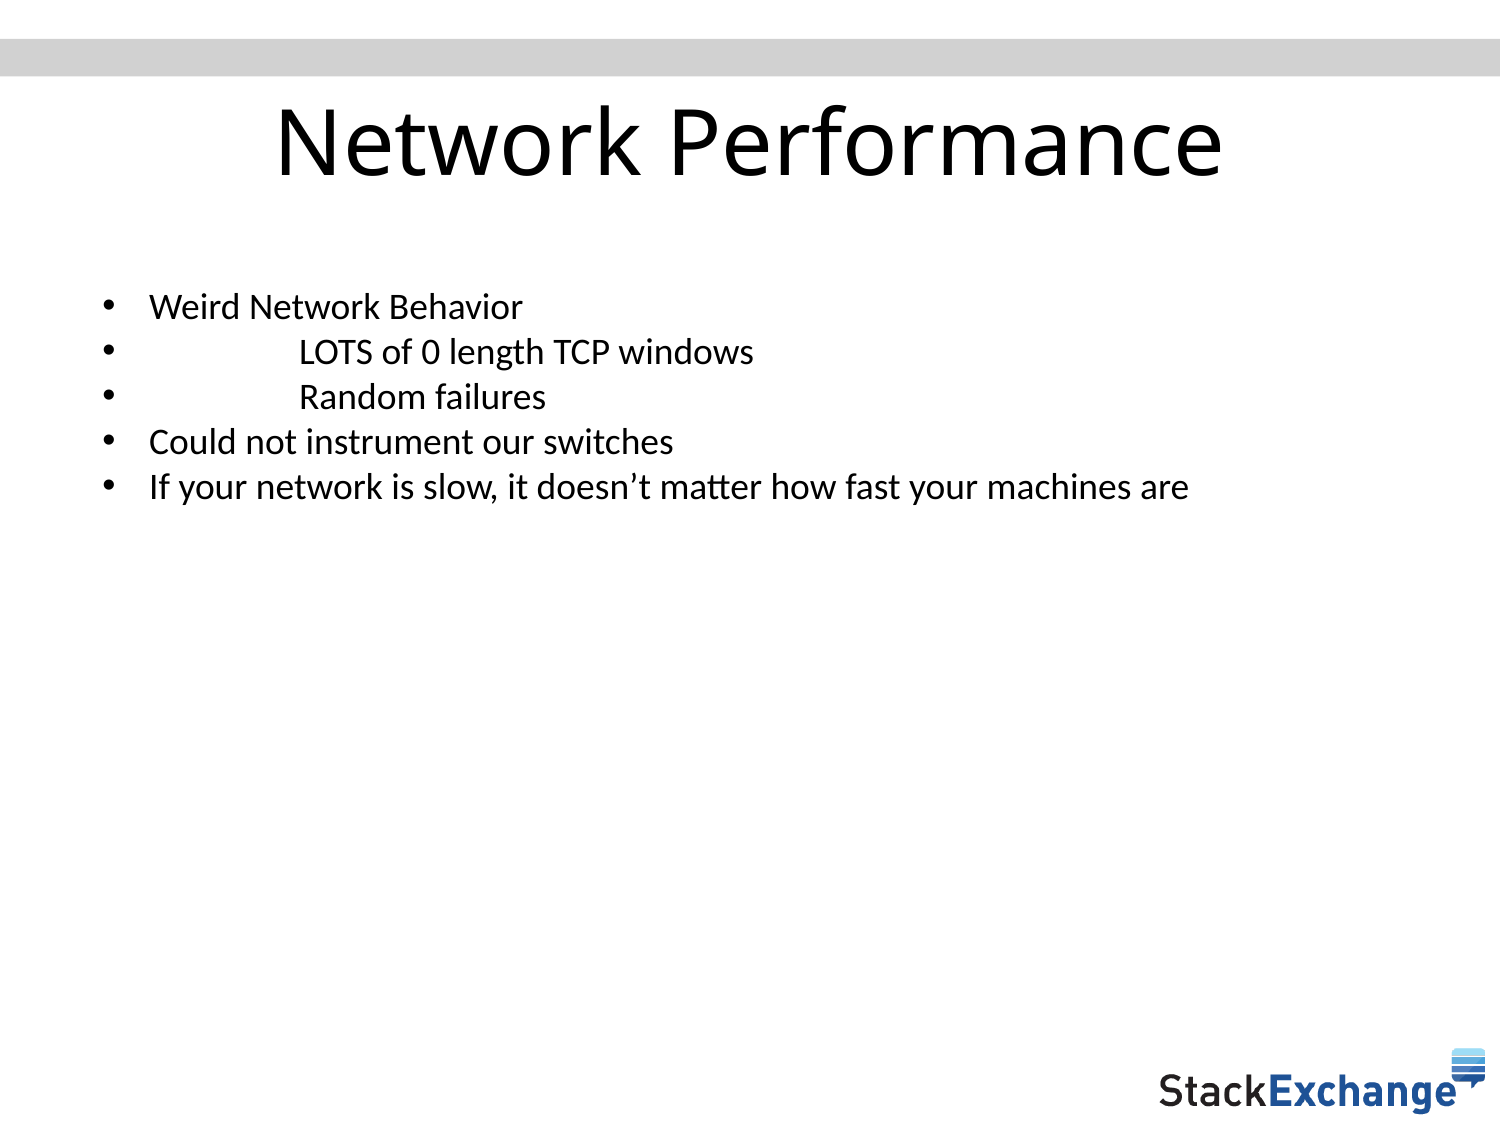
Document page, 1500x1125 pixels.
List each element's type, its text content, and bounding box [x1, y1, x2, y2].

text_box Weird Network Behavior LOTS of 0 length TCP windows Random failures Could not instrument our switches If your network is slow, it doesn’t matter how fast your machines are [87, 274, 1413, 560]
picture [1140, 1024, 1500, 1125]
title Network Performance [75, 45, 1425, 233]
